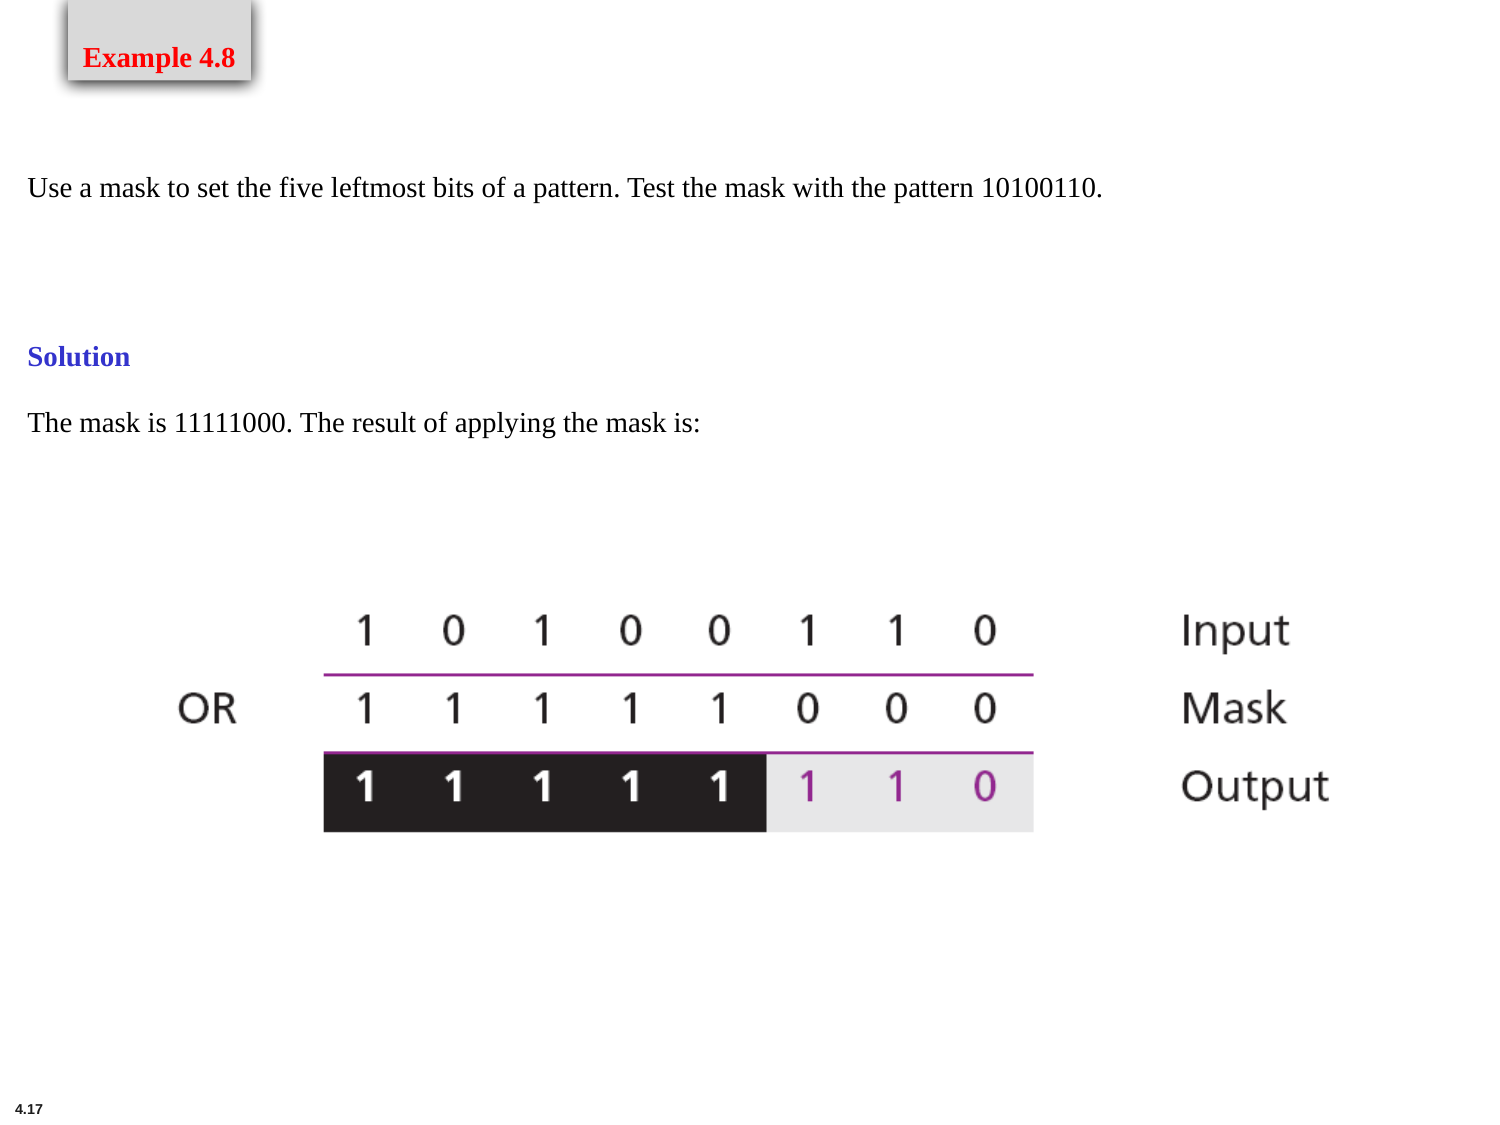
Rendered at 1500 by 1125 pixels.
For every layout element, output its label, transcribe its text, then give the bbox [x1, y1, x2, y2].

slide_number 4.17 [0, 1050, 313, 1125]
text_box Example 4.8 [68, 0, 251, 81]
text_box Use a mask to set the five leftmost bits of a pattern. Test the mask with the pattern 10100110. [12, 129, 1363, 211]
text_box Solution The mask is 11111000. The result of applying the mask is: [12, 299, 1363, 446]
picture [141, 559, 1363, 850]
